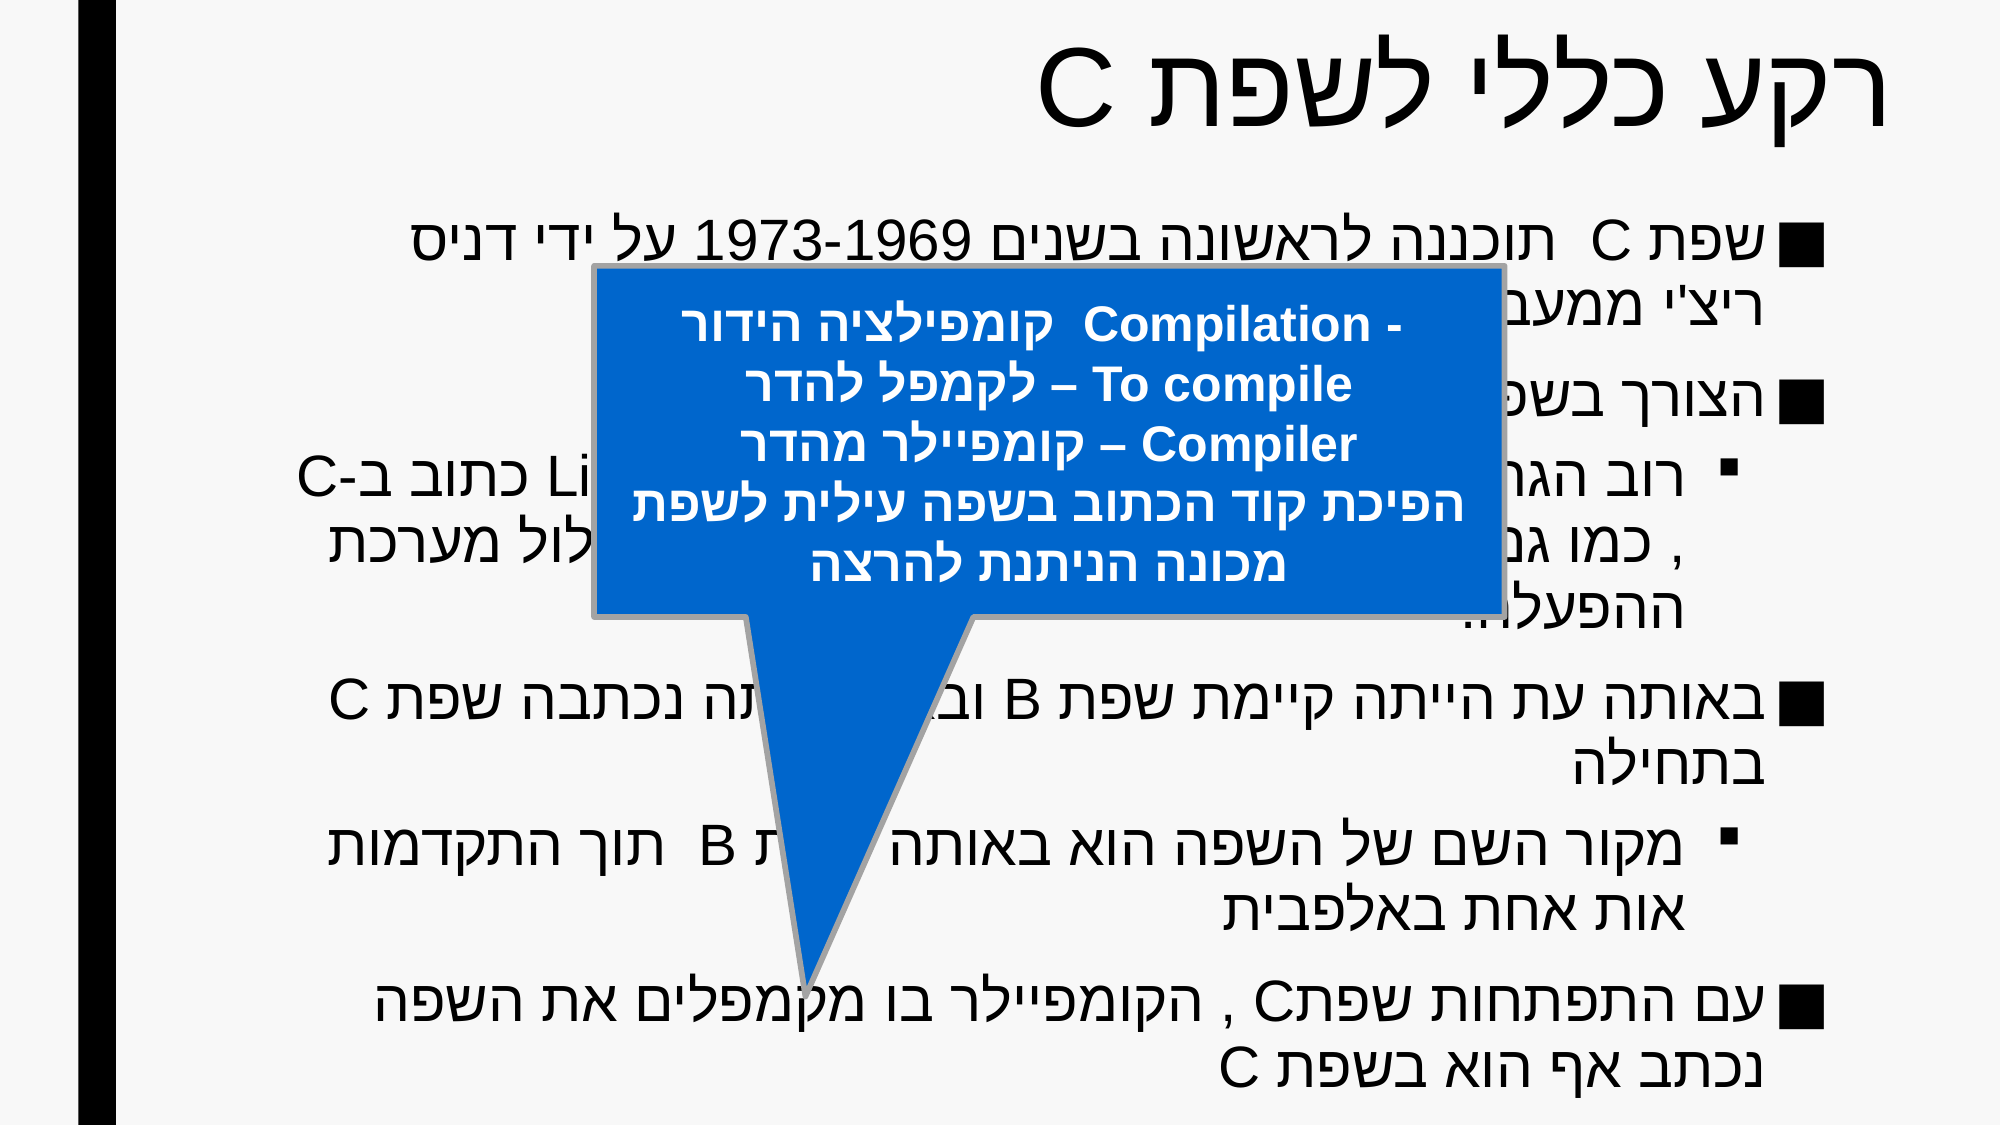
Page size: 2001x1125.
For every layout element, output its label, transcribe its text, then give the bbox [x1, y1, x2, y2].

title רקע כללי לשפת C [225, 22, 1908, 192]
text_box - Compilation קומפילציה הידור To compile – לקמפל להדר Compiler – קומפיילר מהדר הפיכת קוד הכתוב בשפה עילית לשפת מכונה הניתנת להרצה [591, 263, 1508, 1000]
list שפת C תוכננה לראשונה בשנים 1973-1969 על ידי דניס ריצ'י ממעבדות בל על מערכות UNIX הצורך בשפה עלה לשם כתיבת מערכת הפעלה רוב הגרעיןKernel) ) של מערכת ההפעלה Linux כתוב ב-C , כמו גם הרבה תוכנות אחרות המהוות את מכלול מערכת ההפעלה. באותה עת הייתה קיימת שפת B ובאמצעותה נכתבה שפת C בתחילה מקור השם של השפה הוא באותה שפת B תוך התקדמות אות אחת באלפבית עם התפתחות שפתC , הקומפיילר בו מקמפלים את השפה נכתב אף הוא בשפת C [279, 200, 1845, 1104]
